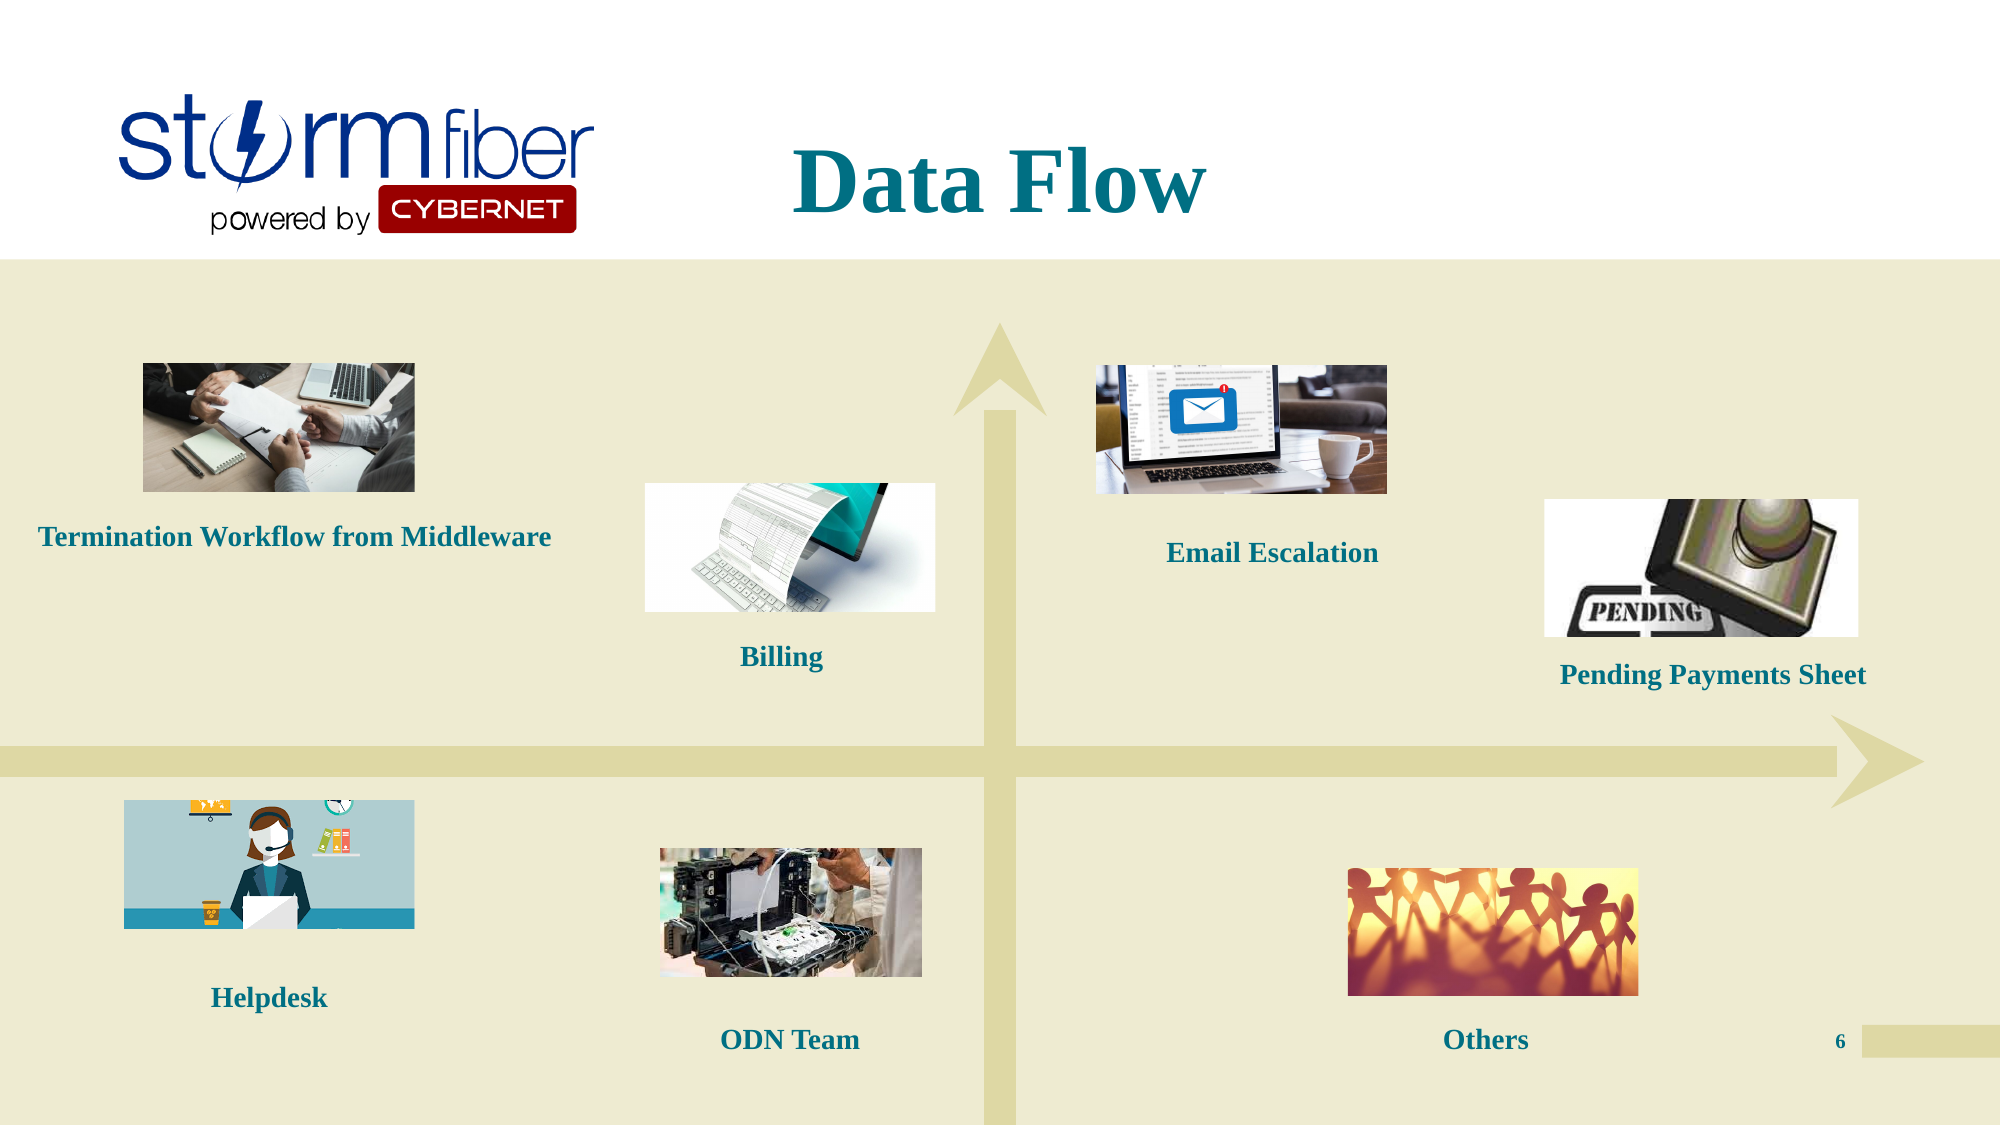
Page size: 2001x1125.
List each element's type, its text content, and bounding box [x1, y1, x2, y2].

picture [1544, 499, 1859, 637]
list Termination Workflow from Middleware [22, 513, 585, 555]
list ODN Team [691, 1017, 890, 1058]
picture [119, 94, 594, 235]
picture [143, 363, 415, 492]
list Pending Payments Sheet [1544, 652, 1882, 693]
picture [644, 483, 936, 612]
list Billing [691, 634, 873, 675]
title Data Flow [594, 130, 1466, 233]
text_box Email Escalation [1076, 529, 1415, 571]
picture [660, 848, 922, 977]
picture [1347, 868, 1639, 996]
text_box Helpdesk [170, 975, 369, 1017]
text_box Others [1386, 1017, 1586, 1058]
picture [124, 800, 415, 929]
picture [1096, 365, 1387, 494]
slide_number 6 [1818, 1027, 1863, 1065]
